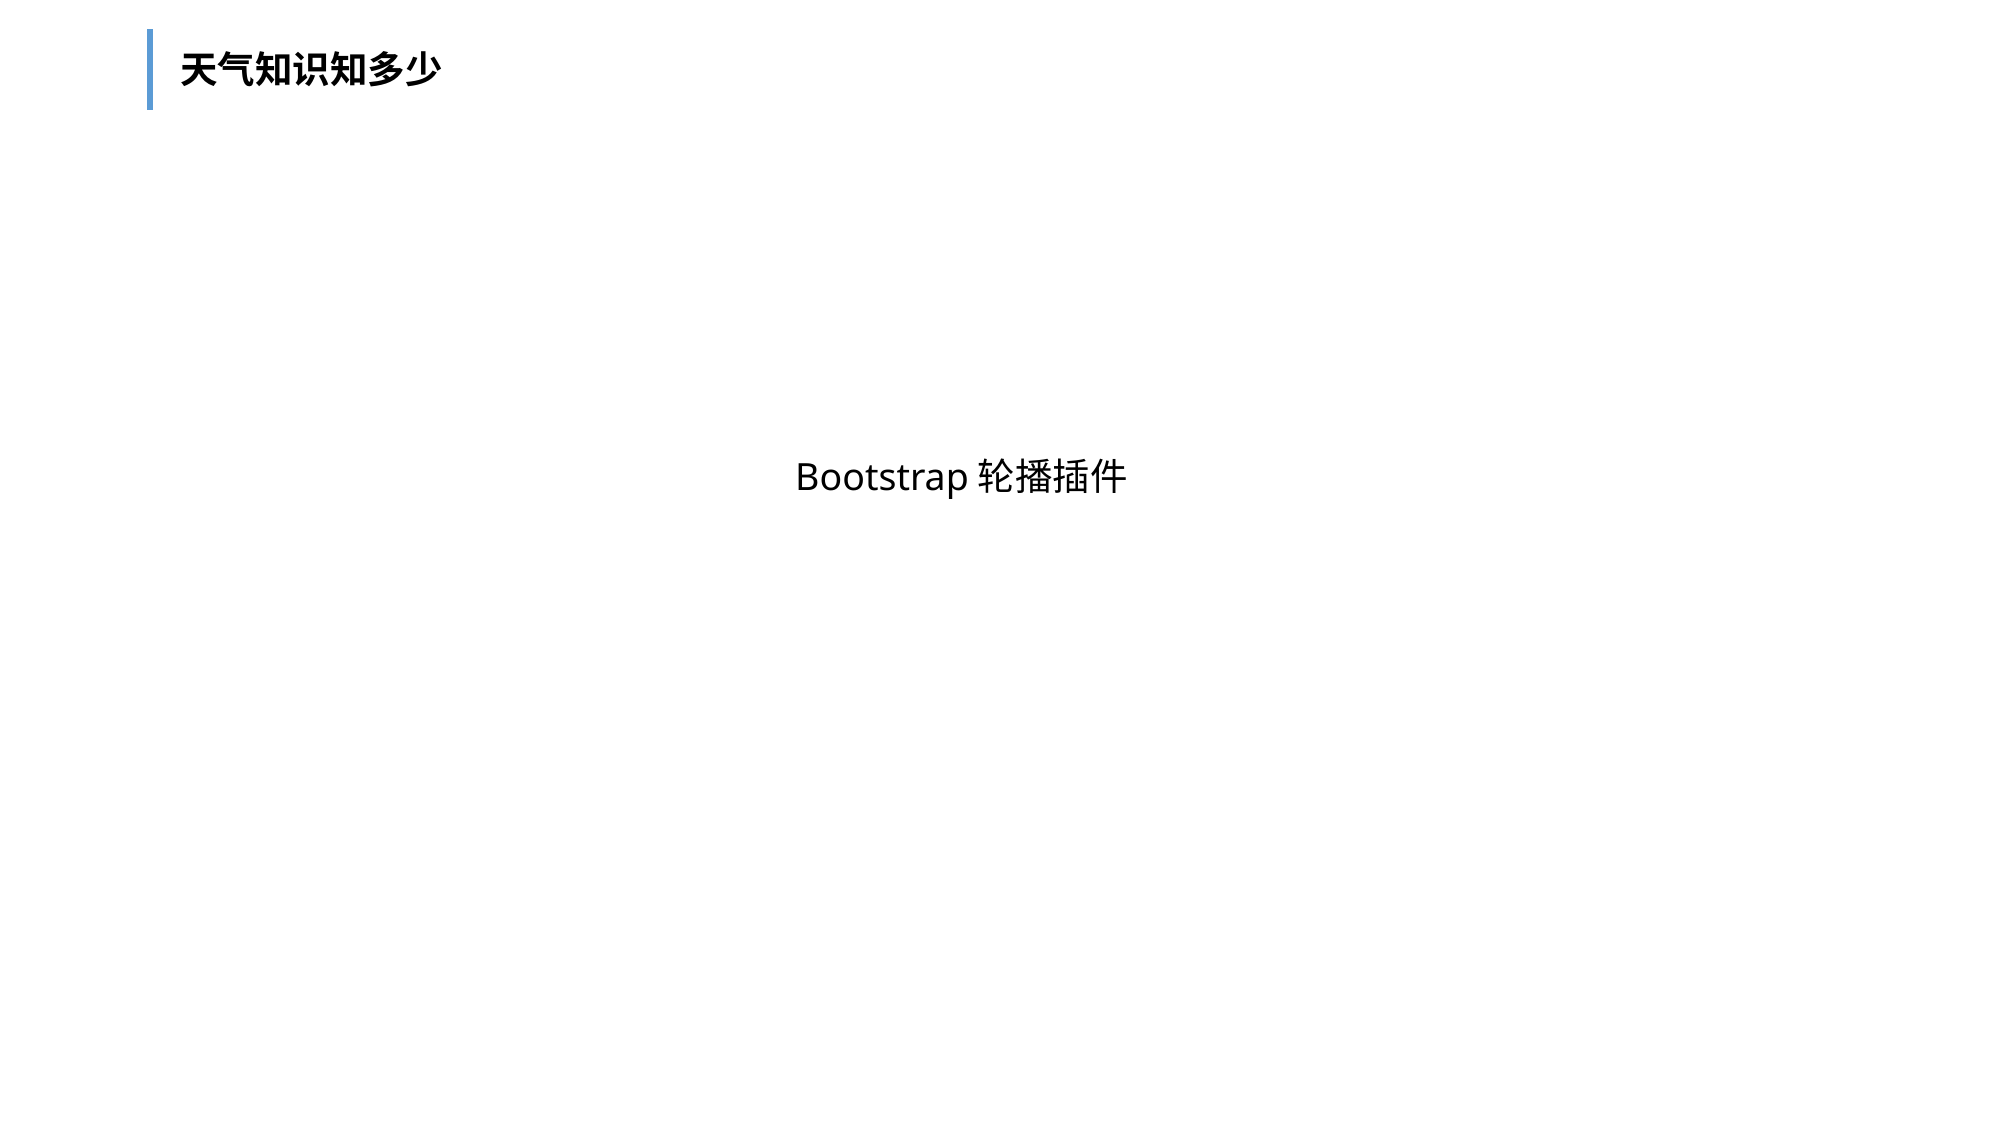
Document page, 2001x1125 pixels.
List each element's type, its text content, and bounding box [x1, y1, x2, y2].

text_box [149, 28, 486, 111]
text_box Bootstrap轮播插件 [780, 445, 1684, 506]
